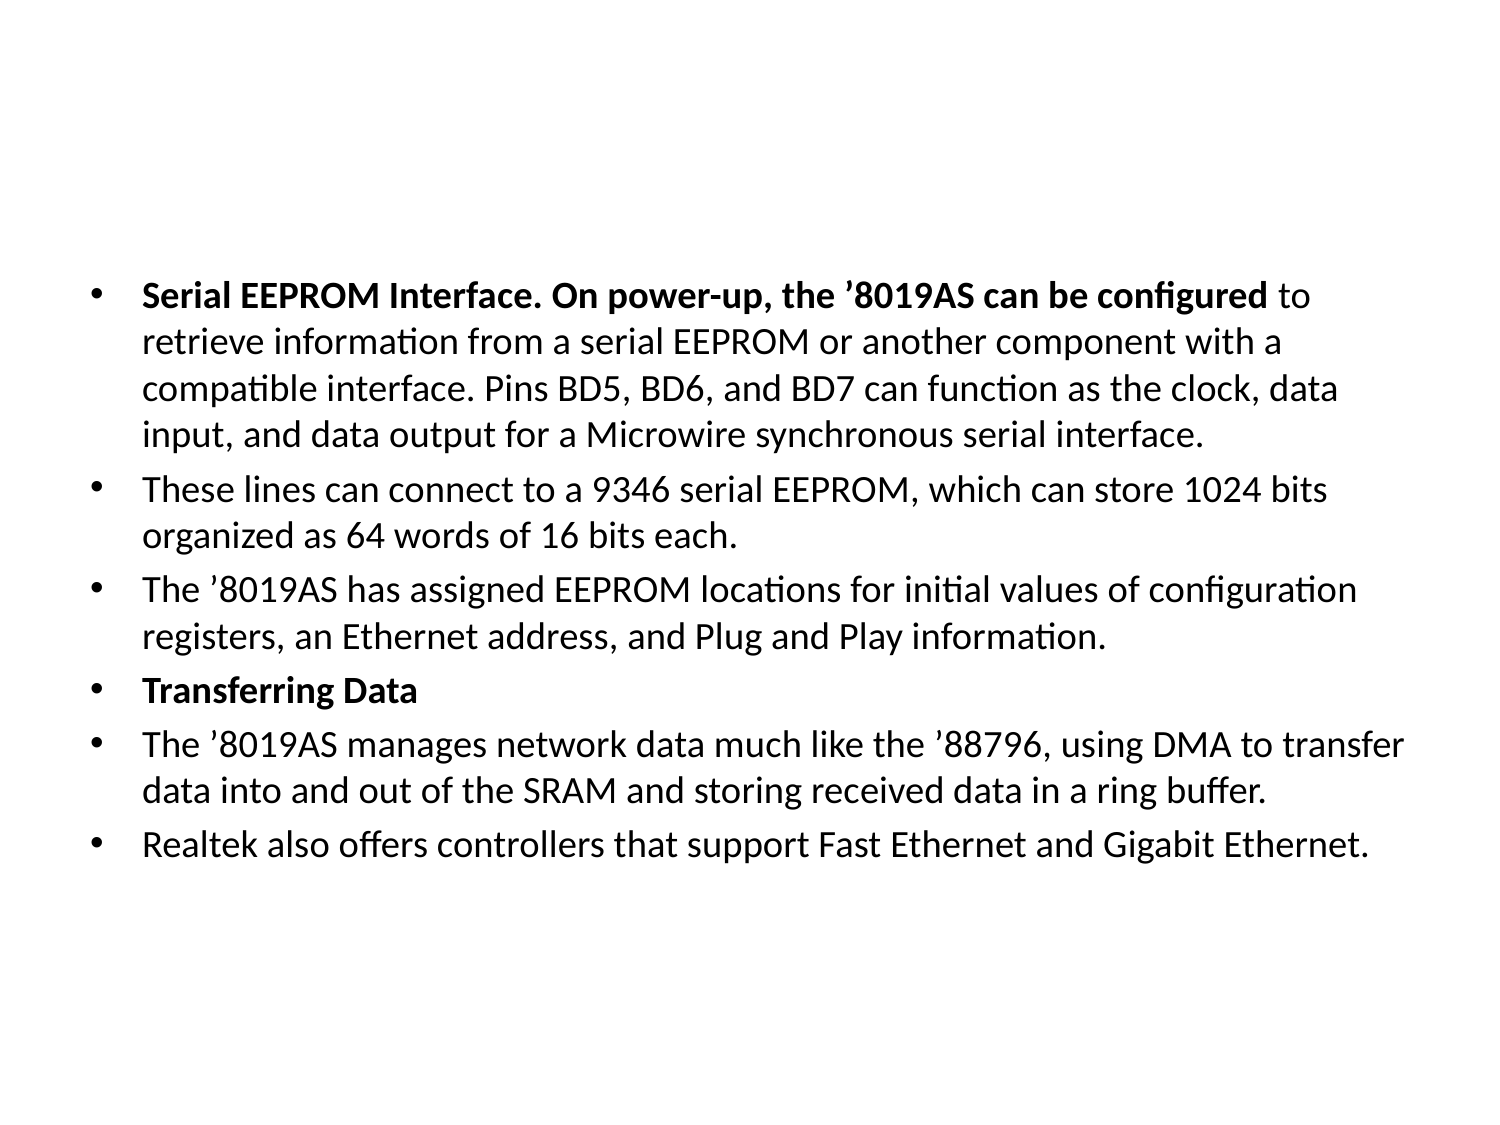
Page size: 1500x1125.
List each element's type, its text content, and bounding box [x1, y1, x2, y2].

list Serial EEPROM Interface. On power-up, the ’8019AS can be configured to retrieve information from a serial EEPROM or another component with a compatible interface. Pins BD5, BD6, and BD7 can function as the clock, data input, and data output for a Microwire synchronous serial interface. These lines can connect to a 9346 serial EEPROM, which can store 1024 bits organized as 64 words of 16 bits each. The ’8019AS has assigned EEPROM locations for initial values of configuration registers, an Ethernet address, and Plug and Play information. Transferring Data The ’8019AS manages network data much like the ’88796, using DMA to transfer data into and out of the SRAM and storing received data in a ring buffer. Realtek also offers controllers that support Fast Ethernet and Gigabit Ethernet. [75, 262, 1425, 1005]
